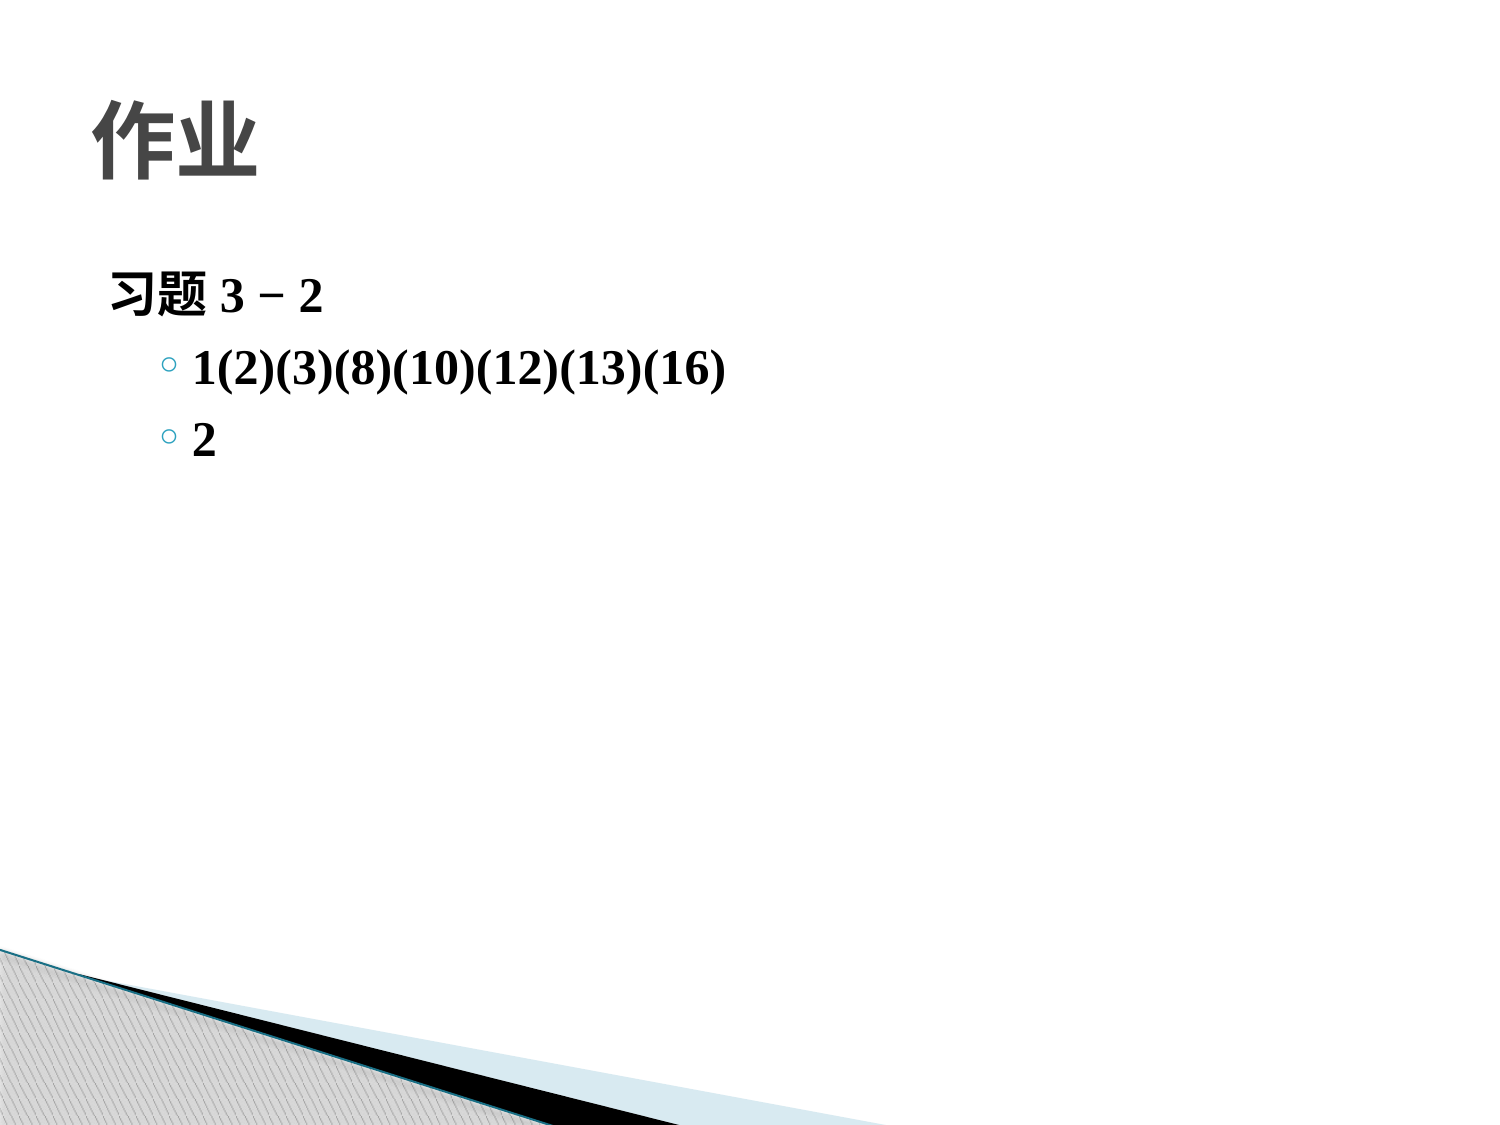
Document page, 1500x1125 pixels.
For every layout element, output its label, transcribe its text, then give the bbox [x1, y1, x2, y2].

title 作业 [74, 44, 1426, 233]
list 习题3 − 2 1(2)(3)(8)(10)(12)(13)(16) 2 [74, 242, 1426, 986]
